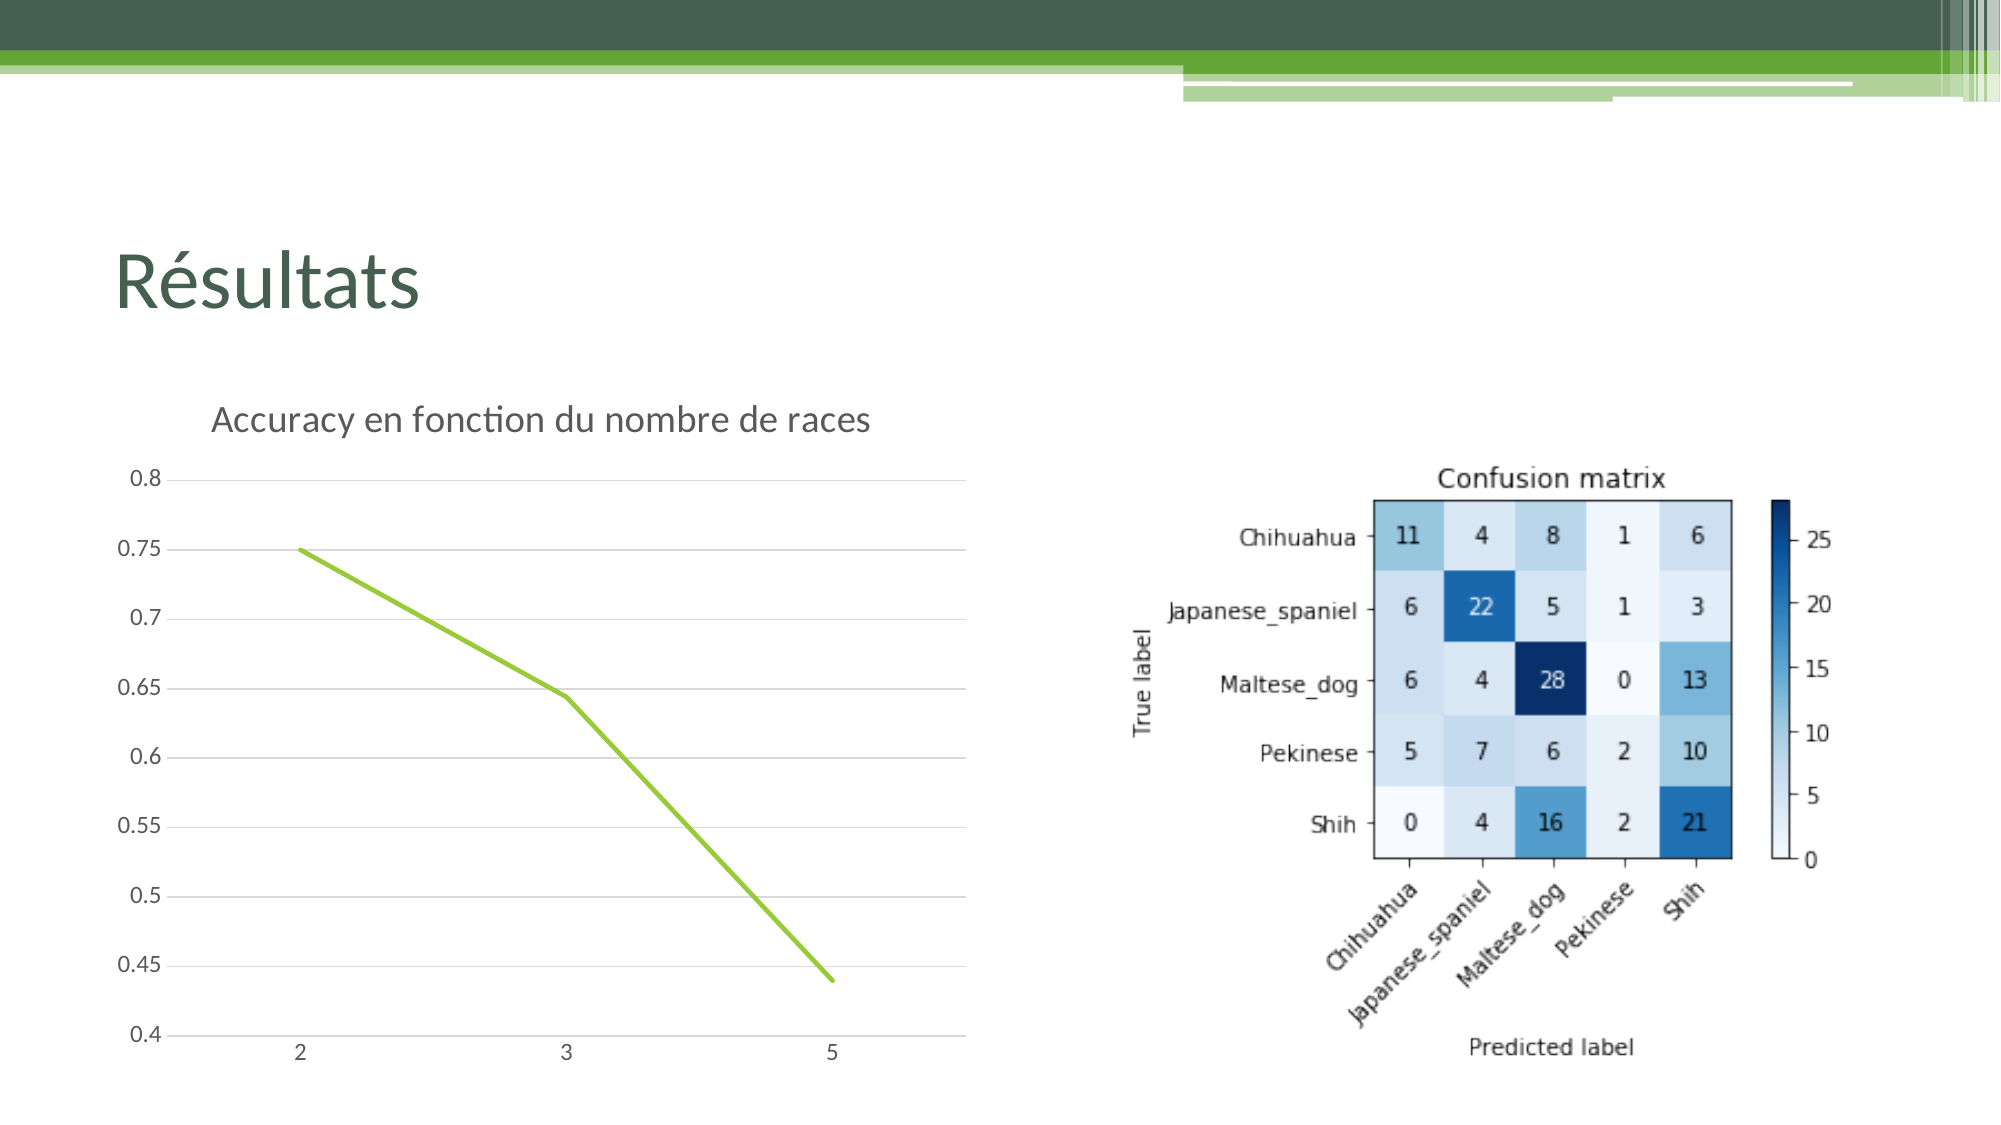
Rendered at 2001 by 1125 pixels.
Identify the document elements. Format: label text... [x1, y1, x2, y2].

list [1120, 451, 1847, 1074]
title Résultats [99, 187, 1900, 363]
chart [99, 369, 984, 1082]
